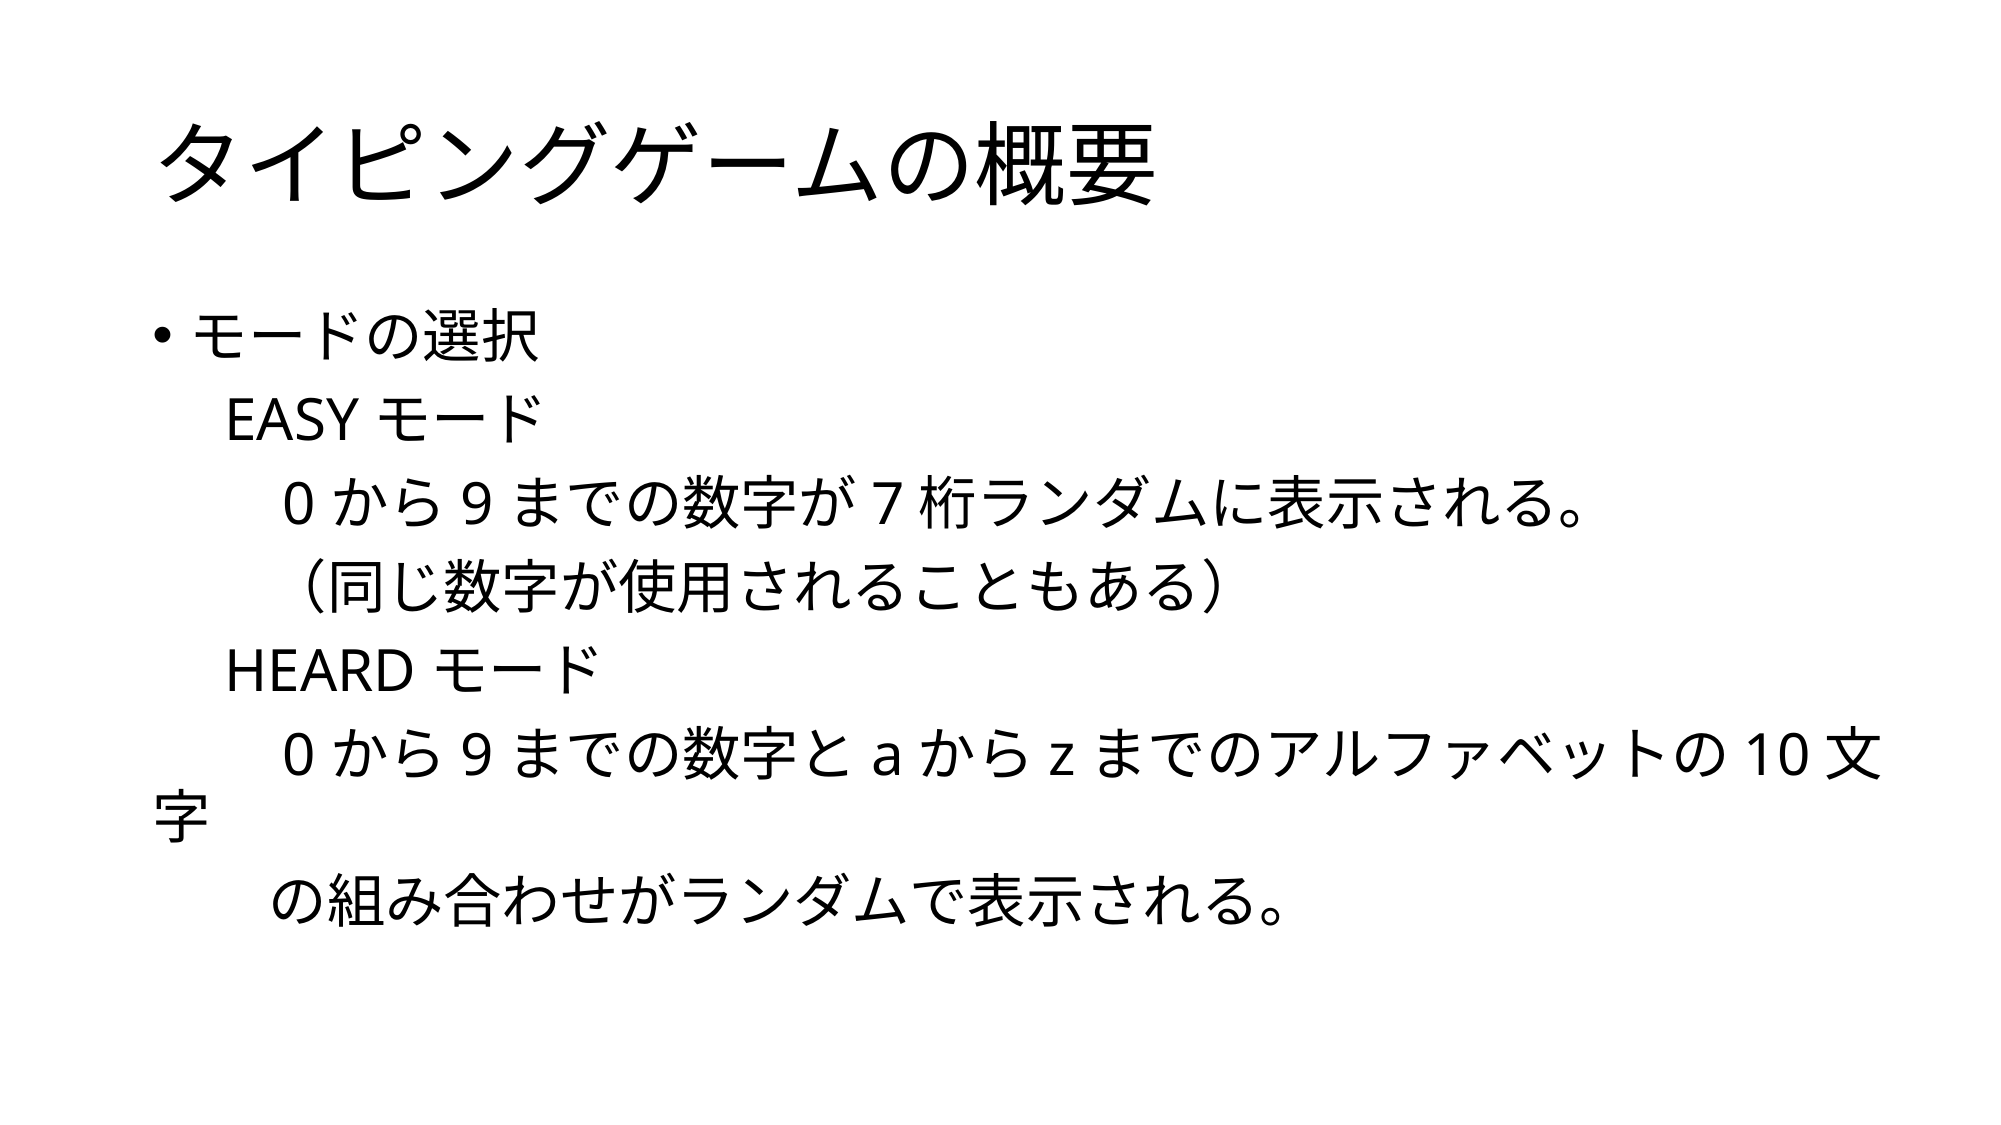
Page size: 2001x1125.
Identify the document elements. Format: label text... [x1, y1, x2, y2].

list モードの選択 EASYモード 0から9までの数字が7桁ランダムに表示される。 （同じ数字が使用されることもある） HEARDモード 0から9までの数字とaからzまでのアルファベットの10文字 の組み合わせがランダムで表示される。 [137, 299, 1902, 1014]
title タイピングゲームの概要 [137, 59, 1863, 278]
